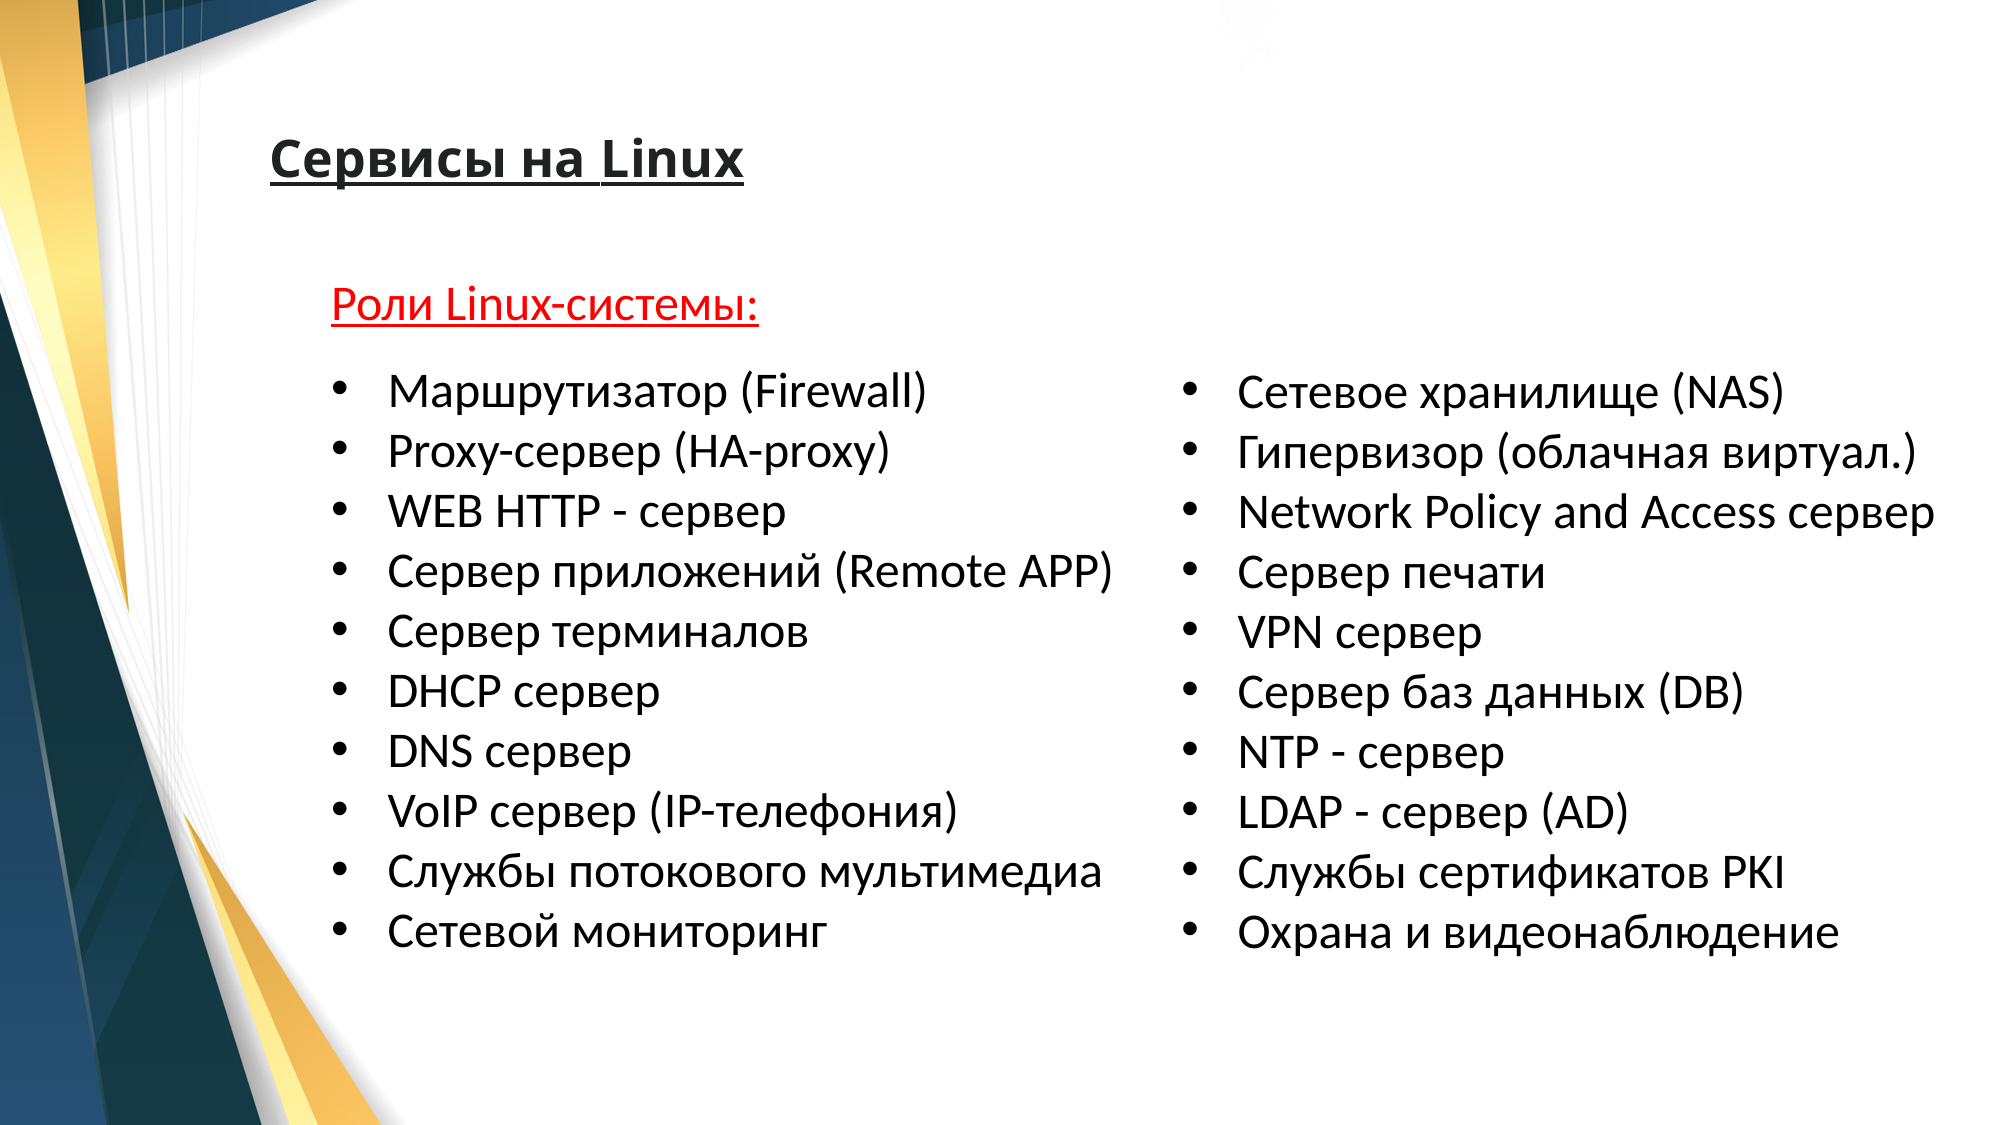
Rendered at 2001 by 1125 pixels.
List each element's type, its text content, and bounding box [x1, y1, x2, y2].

title Сервисы на Linux [254, 101, 785, 221]
picture [0, 0, 2000, 1125]
text_box Сетевое хранилище (NAS) Гипервизор (облачная виртуал.) Network Policy and Access сервер Сервер печати VPN сервер Сервер баз данных (DB) NTP - сервер LDAP - сервер (AD) Службы сертификатов PKI Охрана и видеонаблюдение [1166, 290, 1961, 966]
text_box Роли Linux-системы: Маршрутизатор (Firewall) Proxy-сервер (HA-proxy) WEB HTTP - сервер Сервер приложений (Remote APP) Сервер терминалов DHCP сервер DNS сервер VoIP сервер (IP-телефония) Службы потокового мультимедиа Сетевой мониторинг [316, 262, 1139, 966]
